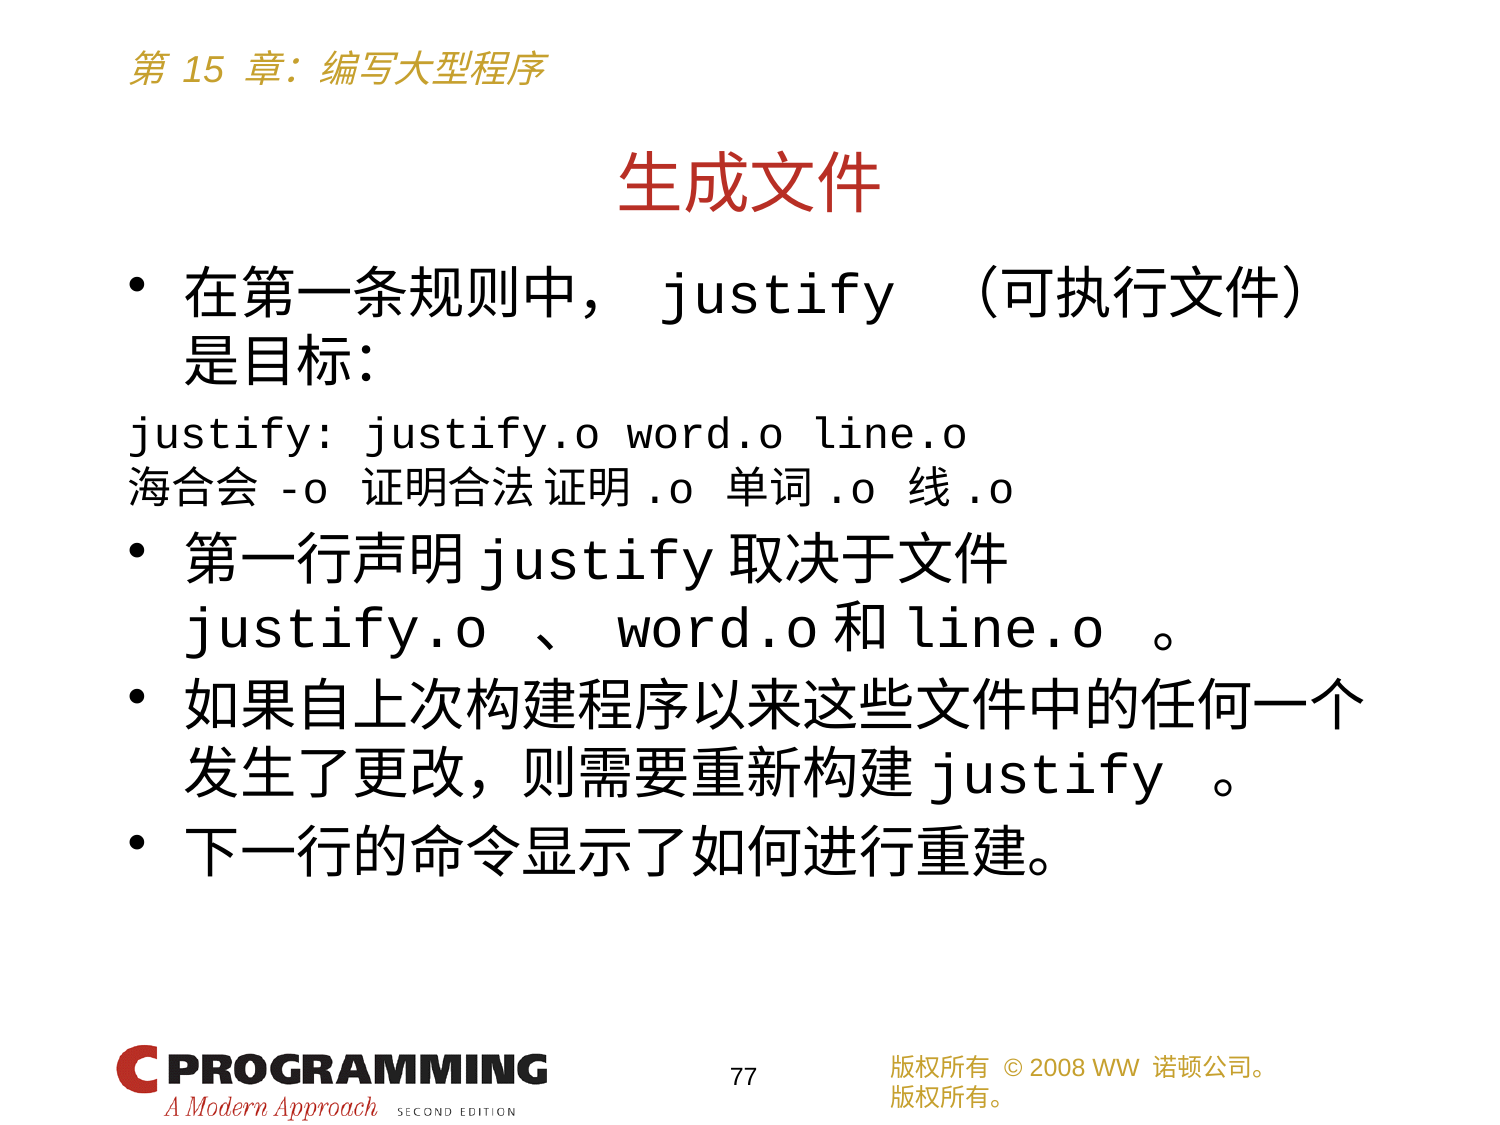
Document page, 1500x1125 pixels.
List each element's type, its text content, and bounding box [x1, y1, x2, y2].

list 在第一条规则中， justify （可执行文件）是目标： justify: justify.o word.o line.o 海合会 -o 证明合法 证明.o 单词.o 线.o 第一行声明justify取决于文件justify.o 、 word.o和line.o 。 如果自上次构建程序以来这些文件中的任何一个发生了更改，则需要重新构建justify 。 下一行的命令显示了如何进行重建。 [112, 249, 1400, 1038]
picture [112, 1041, 550, 1123]
slide_number 77 [687, 1049, 801, 1101]
title 生成文件 [112, 125, 1388, 238]
footer 版权所有 © 2008 WW 诺顿公司。 版权所有。 [874, 1043, 1388, 1119]
